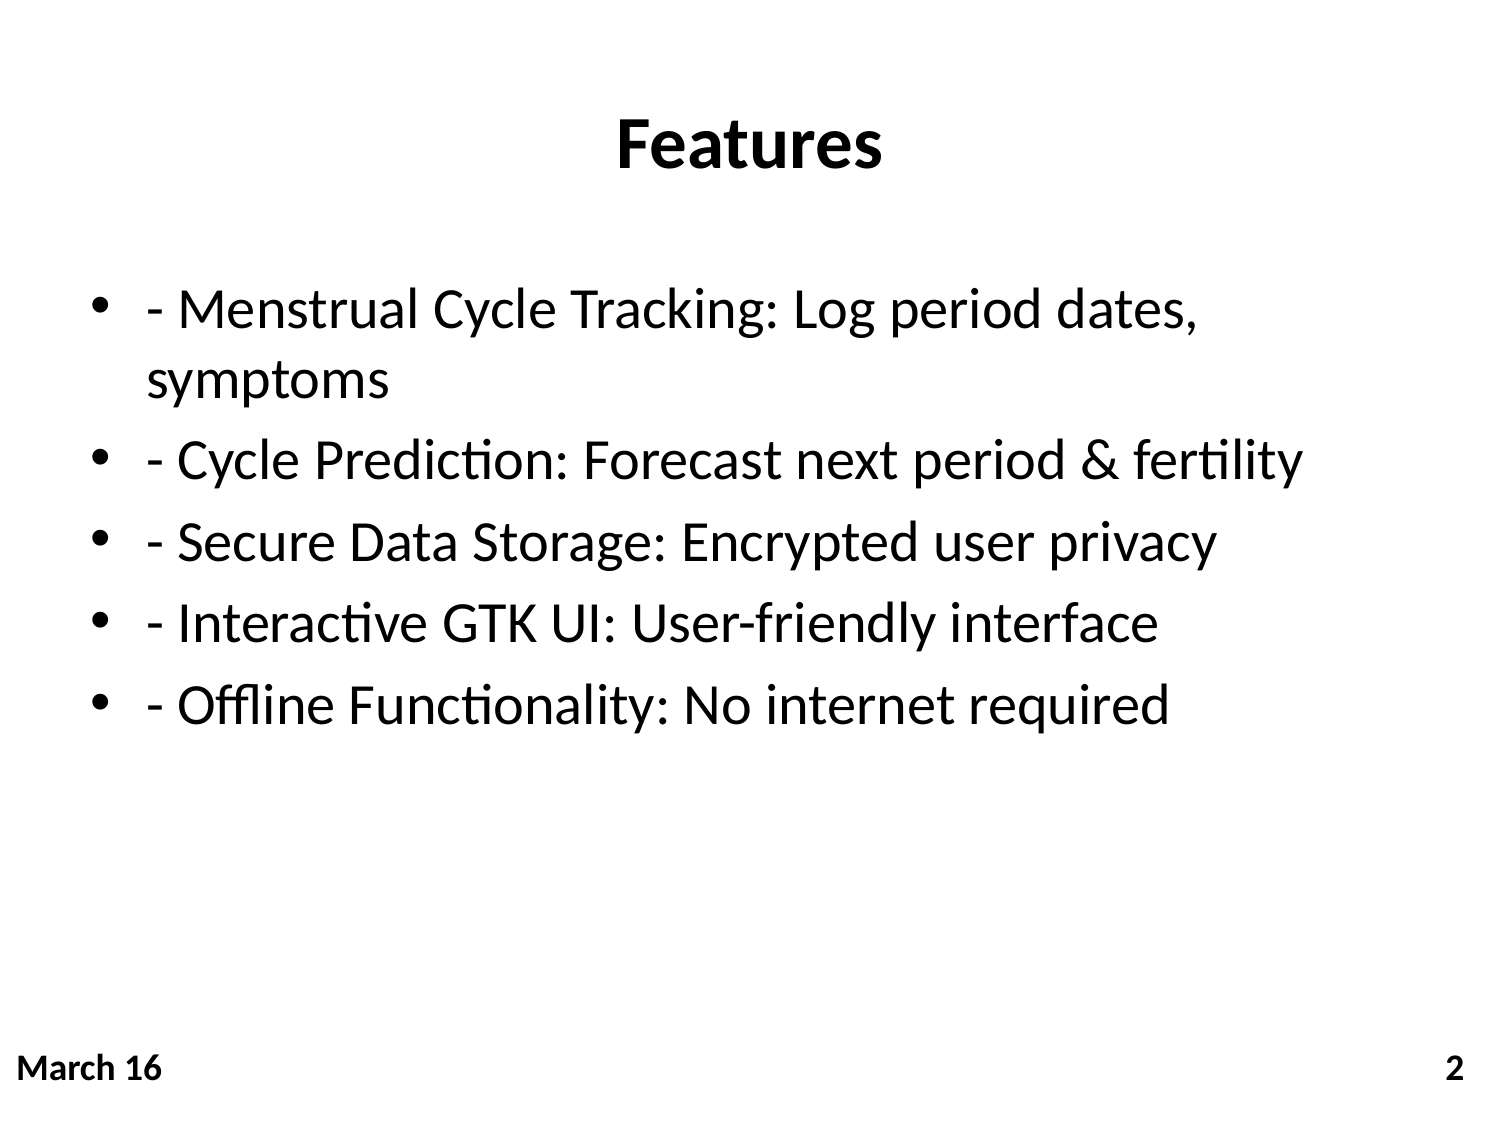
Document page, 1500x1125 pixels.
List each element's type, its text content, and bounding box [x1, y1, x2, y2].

list - Menstrual Cycle Tracking: Log period dates, symptoms - Cycle Prediction: Forecast next period & fertility - Secure Data Storage: Encrypted user privacy - Interactive GTK UI: User-friendly interface - Offline Functionality: No internet required [75, 262, 1425, 1005]
text_box March 16 2 [0, 1035, 1500, 1096]
title Features [75, 45, 1425, 233]
